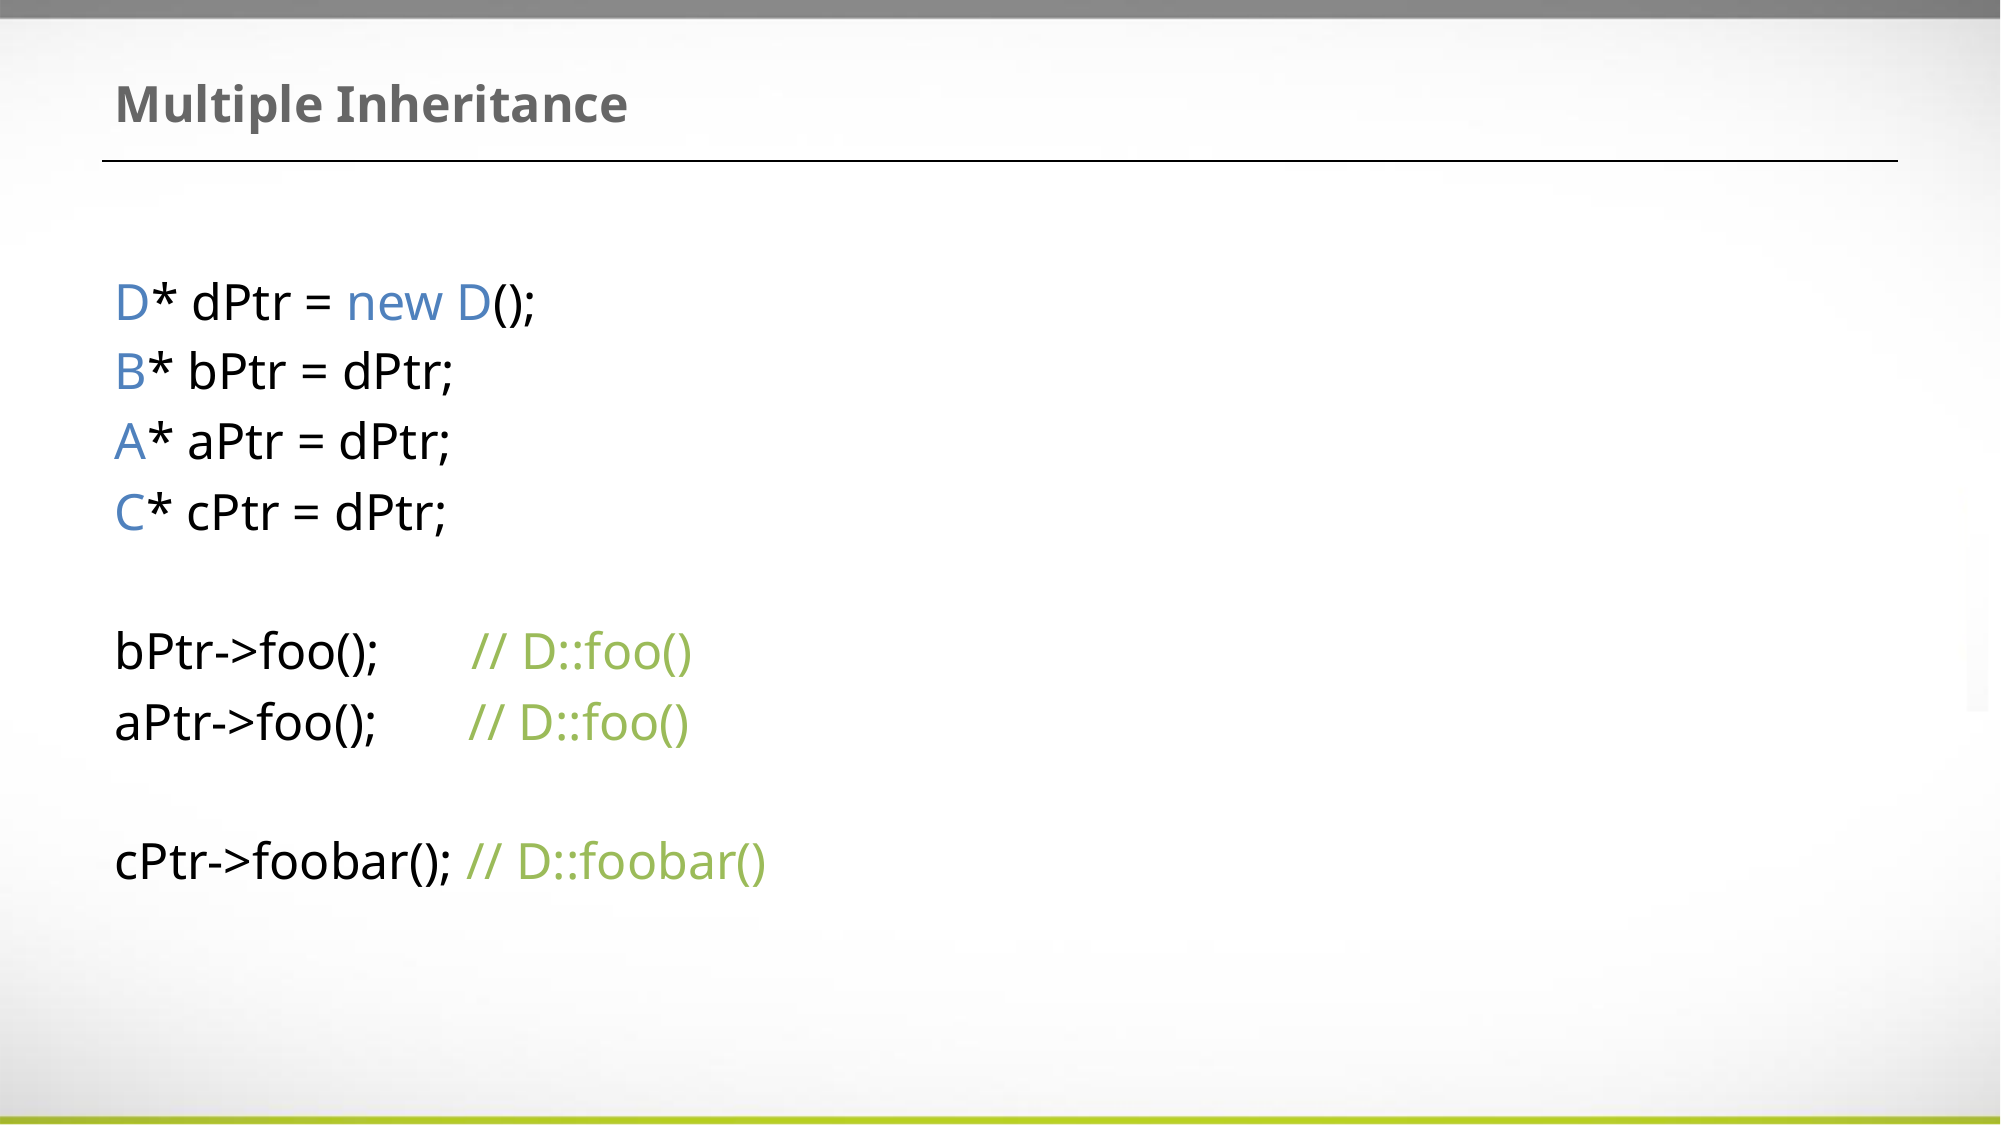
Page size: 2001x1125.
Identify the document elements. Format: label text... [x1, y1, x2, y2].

title Multiple Inheritance [99, 45, 1900, 161]
picture [0, 0, 2001, 1125]
list D* dPtr = new D(); B* bPtr = dPtr; A* aPtr = dPtr; C* cPtr = dPtr; bPtr->foo(); // D::foo() aPtr->foo(); // D::foo() cPtr->foobar(); // D::foobar() [99, 262, 1900, 1005]
